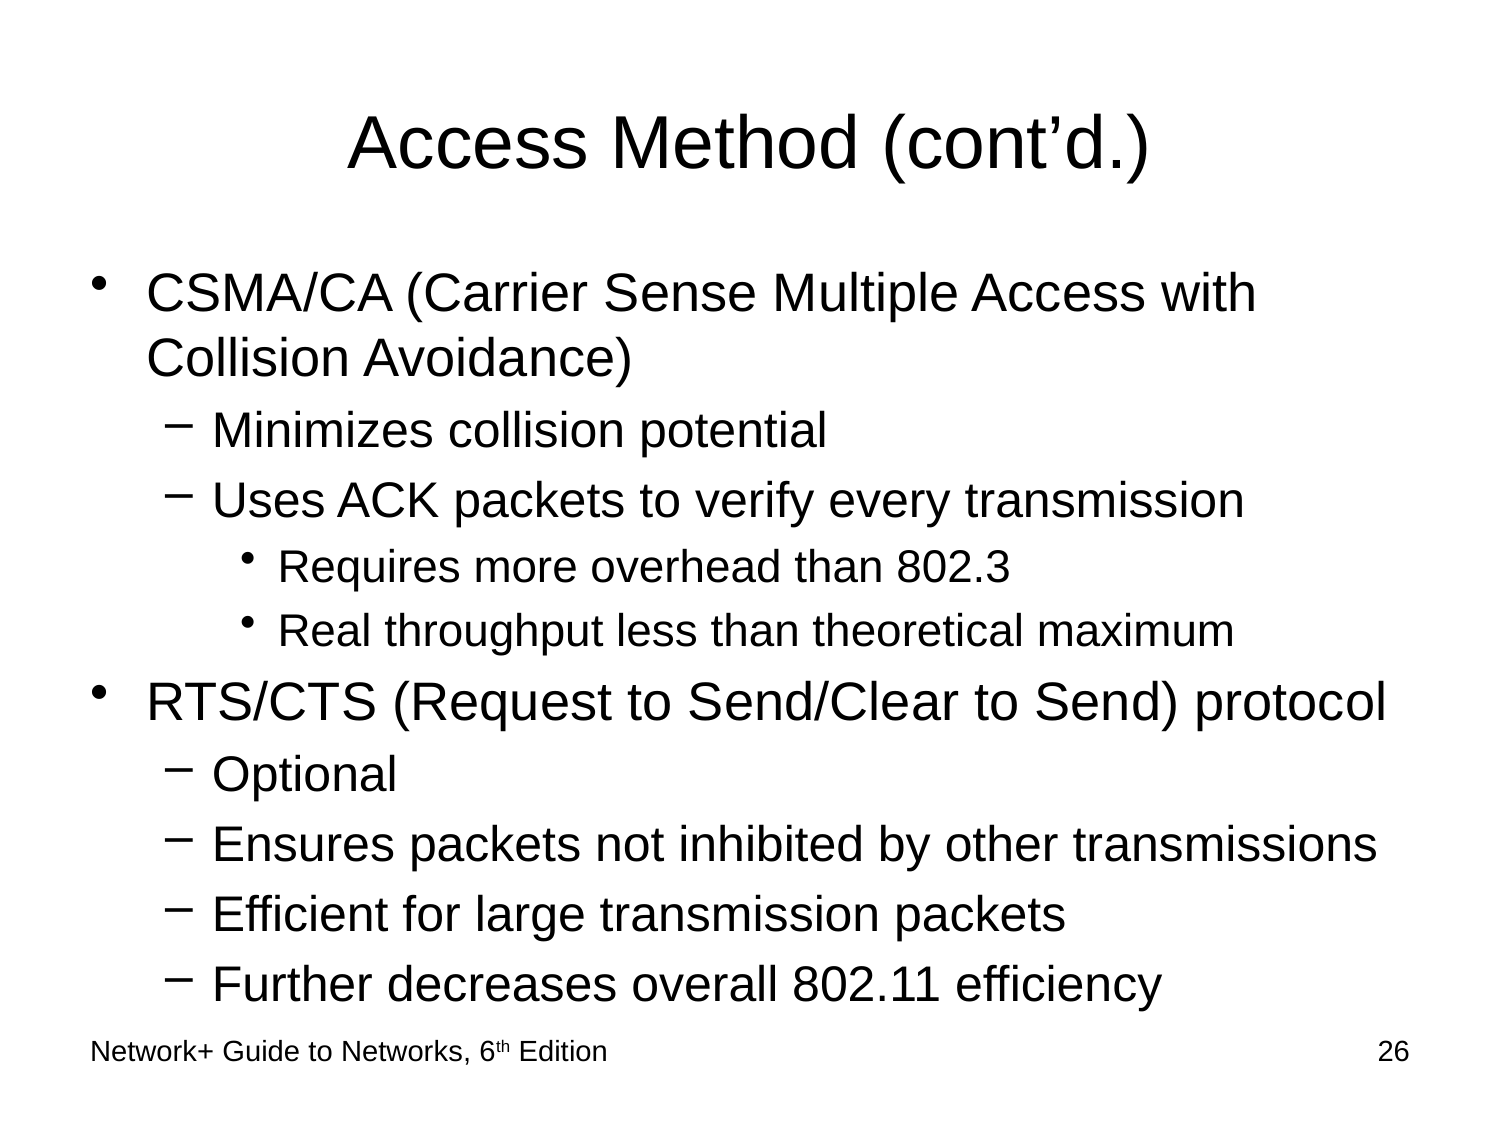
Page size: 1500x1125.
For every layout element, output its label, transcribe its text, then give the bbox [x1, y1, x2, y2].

title Access Method (cont’d.) [75, 45, 1425, 233]
footer Network+ Guide to Networks, 6th Edition [74, 1024, 988, 1103]
list CSMA/CA (Carrier Sense Multiple Access with Collision Avoidance) Minimizes collision potential Uses ACK packets to verify every transmission Requires more overhead than 802.3 Real throughput less than theoretical maximum RTS/CTS (Request to Send/Clear to Send) protocol Optional Ensures packets not inhibited by other transmissions Efficient for large transmission packets Further decreases overall 802.11 efficiency [75, 249, 1425, 993]
slide_number 26 [1074, 1024, 1426, 1103]
